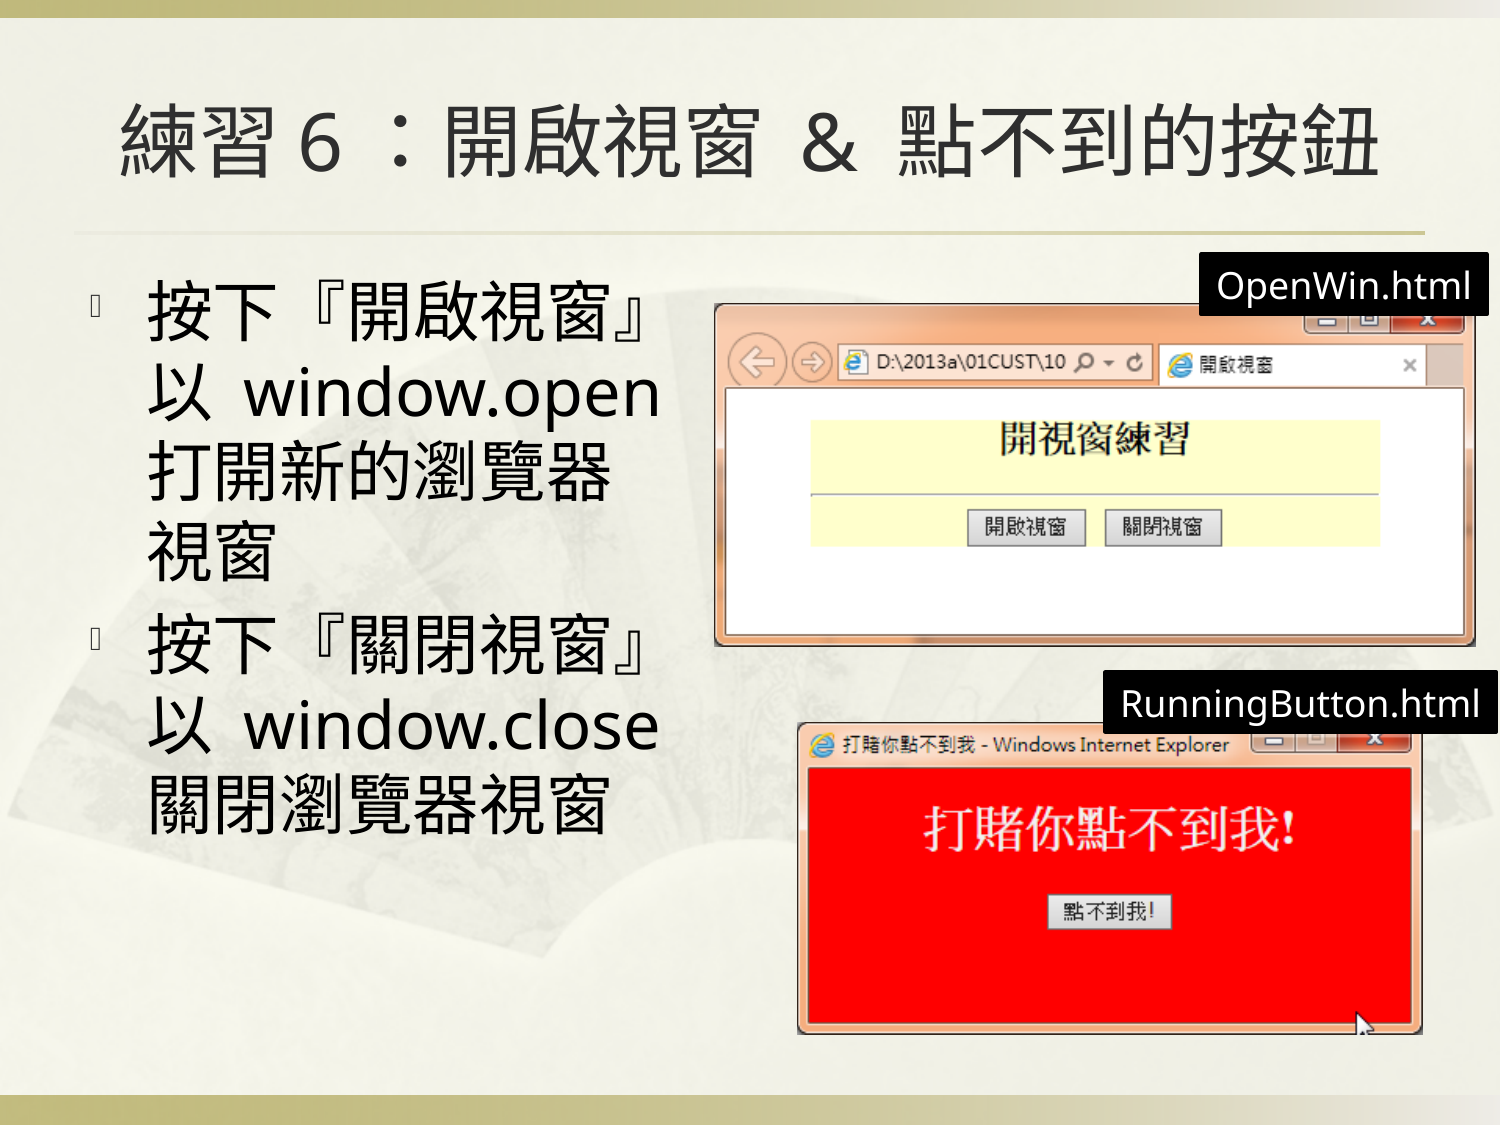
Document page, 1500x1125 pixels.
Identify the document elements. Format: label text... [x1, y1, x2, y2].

picture [796, 721, 1423, 1036]
list 按下『開啟視窗』 以 window.open 打開新的瀏覽器 視窗 按下『關閉視窗』 以 window.close 關閉瀏覽器視窗 [75, 262, 1425, 1032]
title 練習6：開啟視窗 & 點不到的按鈕 [75, 45, 1425, 233]
picture [714, 302, 1476, 648]
text_box OpenWin.html [1199, 252, 1489, 316]
text_box RunningButton.html [1103, 670, 1498, 734]
